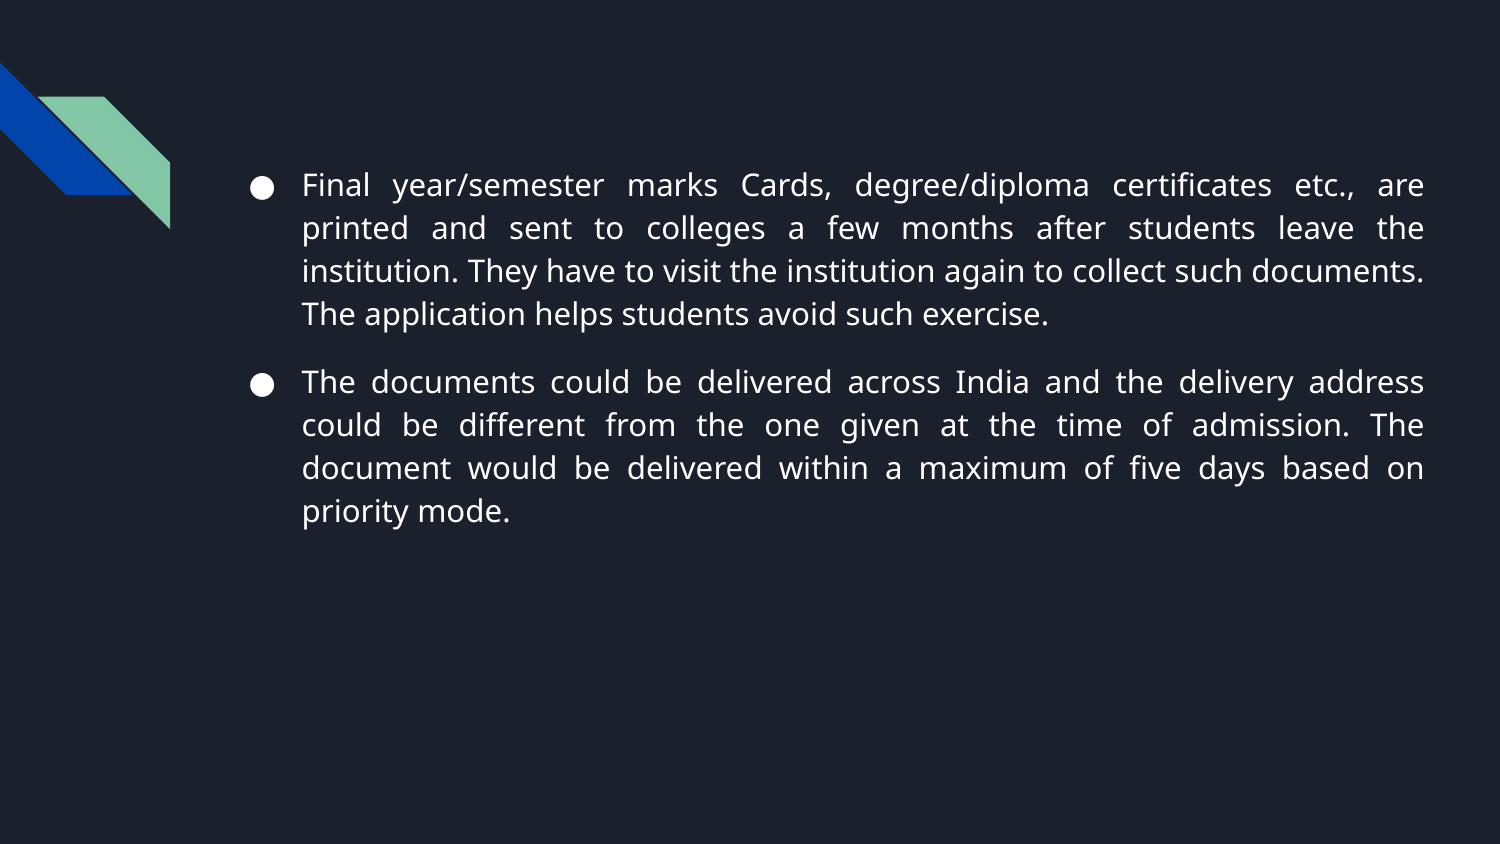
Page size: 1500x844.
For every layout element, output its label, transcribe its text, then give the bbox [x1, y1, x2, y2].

list Final year/semester marks Cards, degree/diploma certificates etc., are printed and sent to colleges a few months after students leave the institution. They have to visit the institution again to collect such documents. The application helps students avoid such exercise. The documents could be delivered across India and the delivery address could be different from the one given at the time of admission. The document would be delivered within a maximum of five days based on priority mode. [211, 82, 1442, 789]
